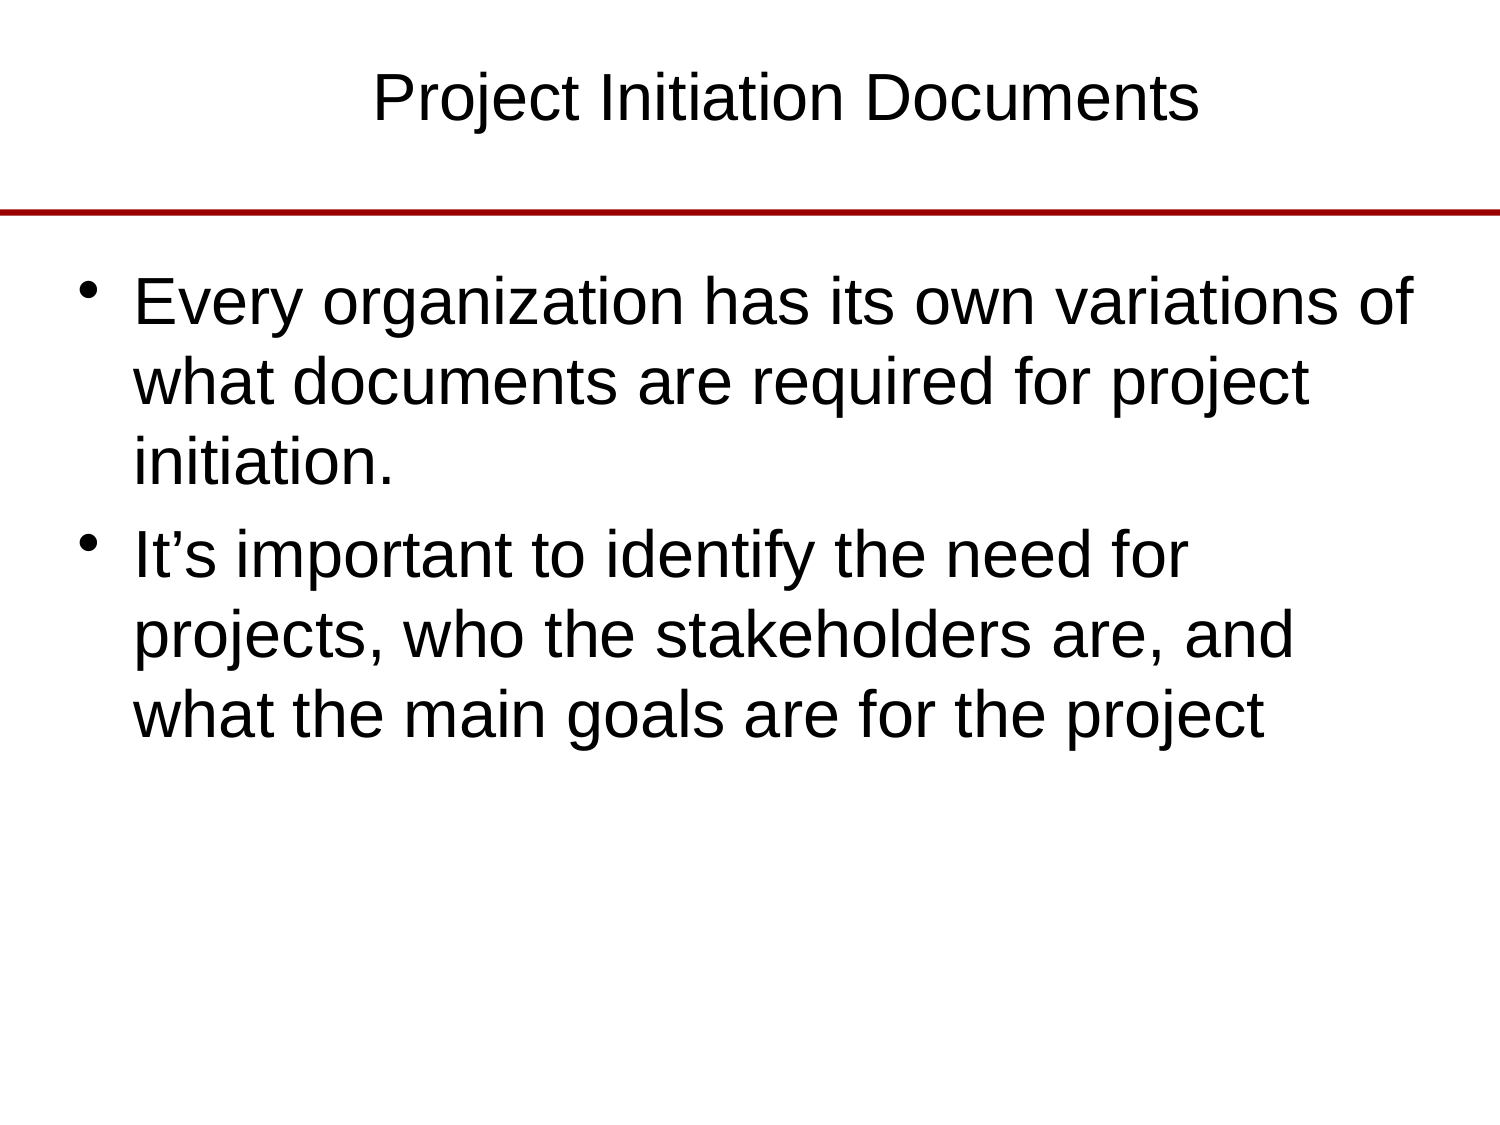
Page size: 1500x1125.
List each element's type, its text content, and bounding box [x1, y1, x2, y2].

list Every organization has its own variations of what documents are required for project initiation. It’s important to identify the need for projects, who the stakeholders are, and what the main goals are for the project [62, 249, 1451, 1001]
title Project Initiation Documents [74, 0, 1500, 188]
